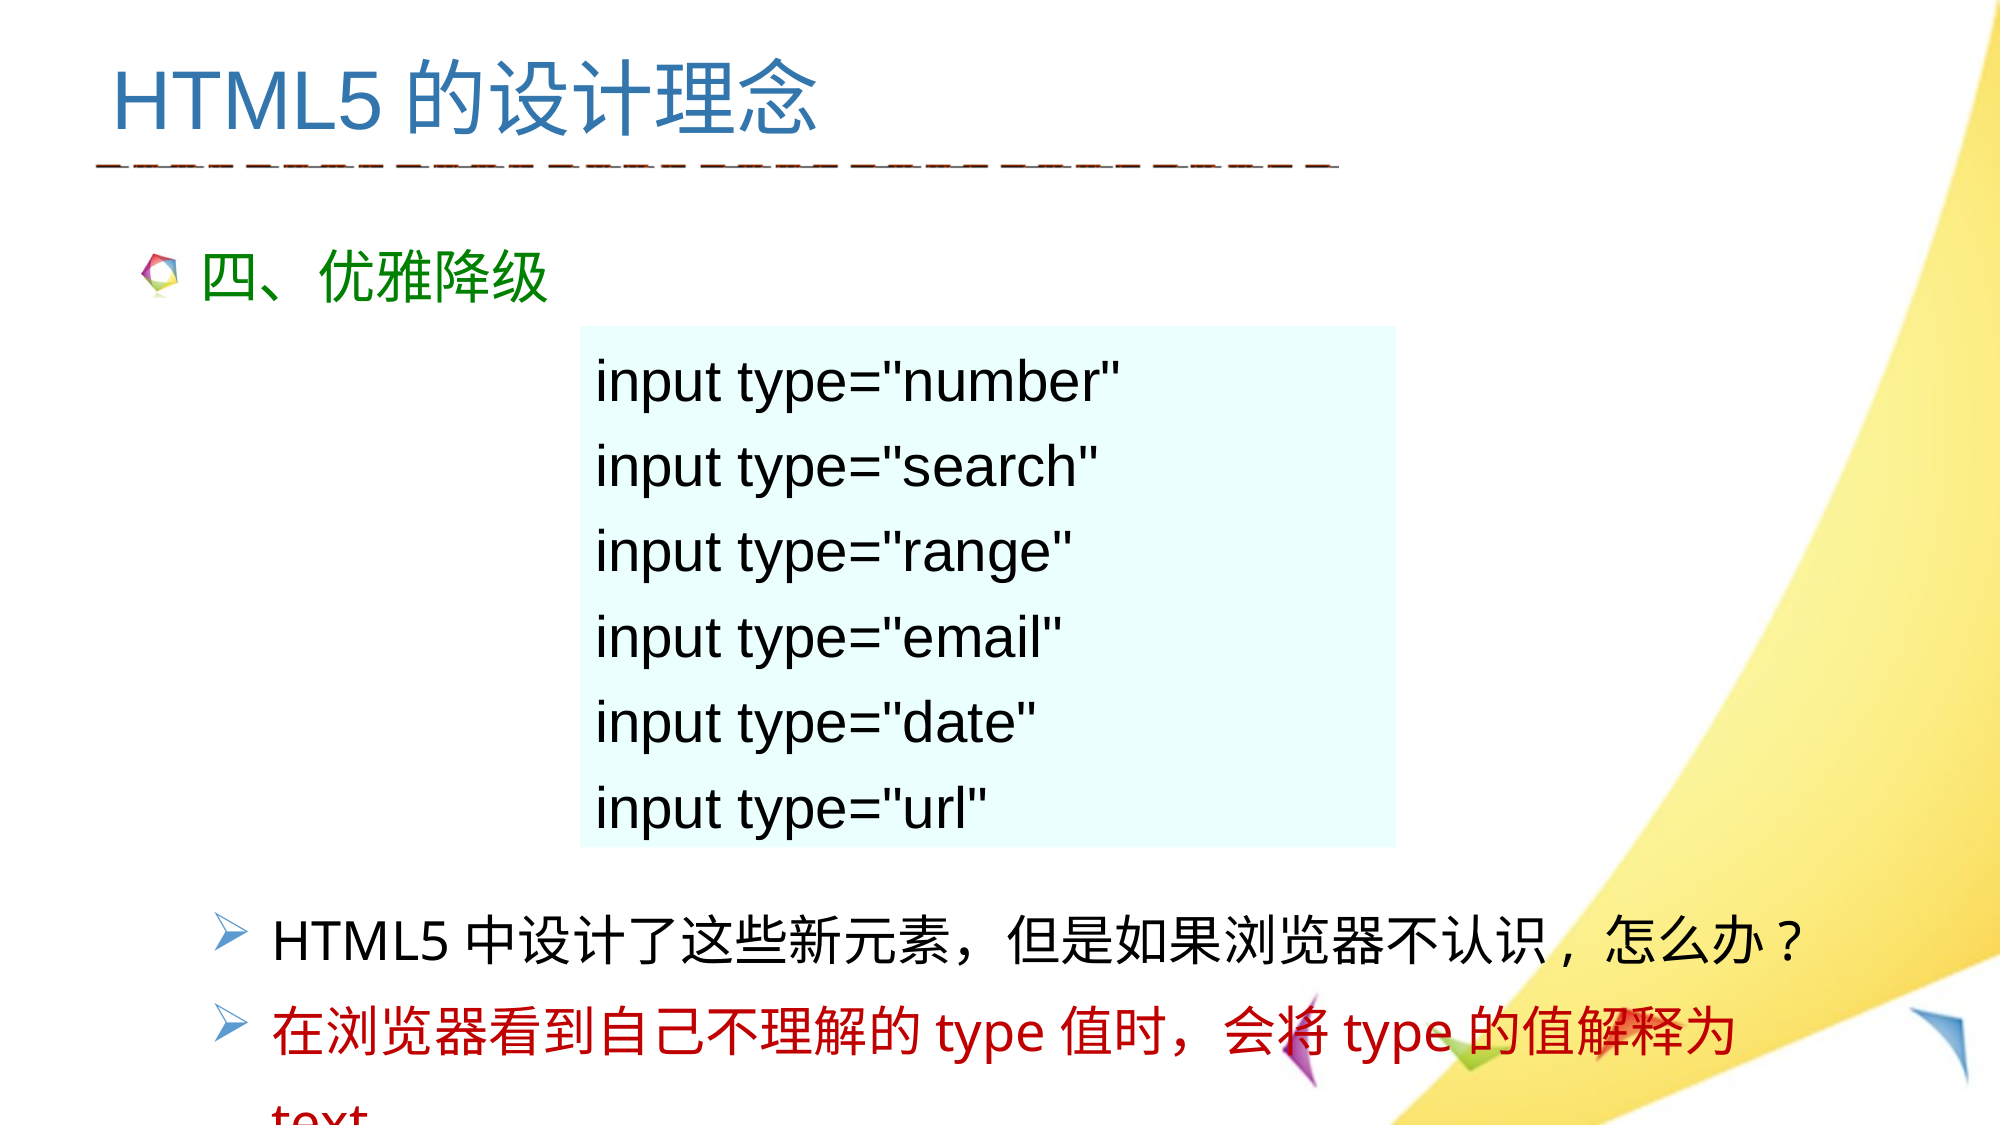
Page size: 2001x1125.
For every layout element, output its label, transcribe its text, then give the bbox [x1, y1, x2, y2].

picture [88, 0, 2000, 1125]
list 四、优雅降级 HTML5中设计了这些新元素，但是如果浏览器不认识, 怎么办? 在浏览器看到自己不理解的type值时，会将type的值解释为text [124, 204, 1855, 1071]
list HTML5的设计理念 [96, 38, 1441, 141]
text_box input type="number" input type="search" input type="range" input type="email" input type="date" input type="url" [580, 326, 1396, 848]
picture [139, 252, 181, 298]
